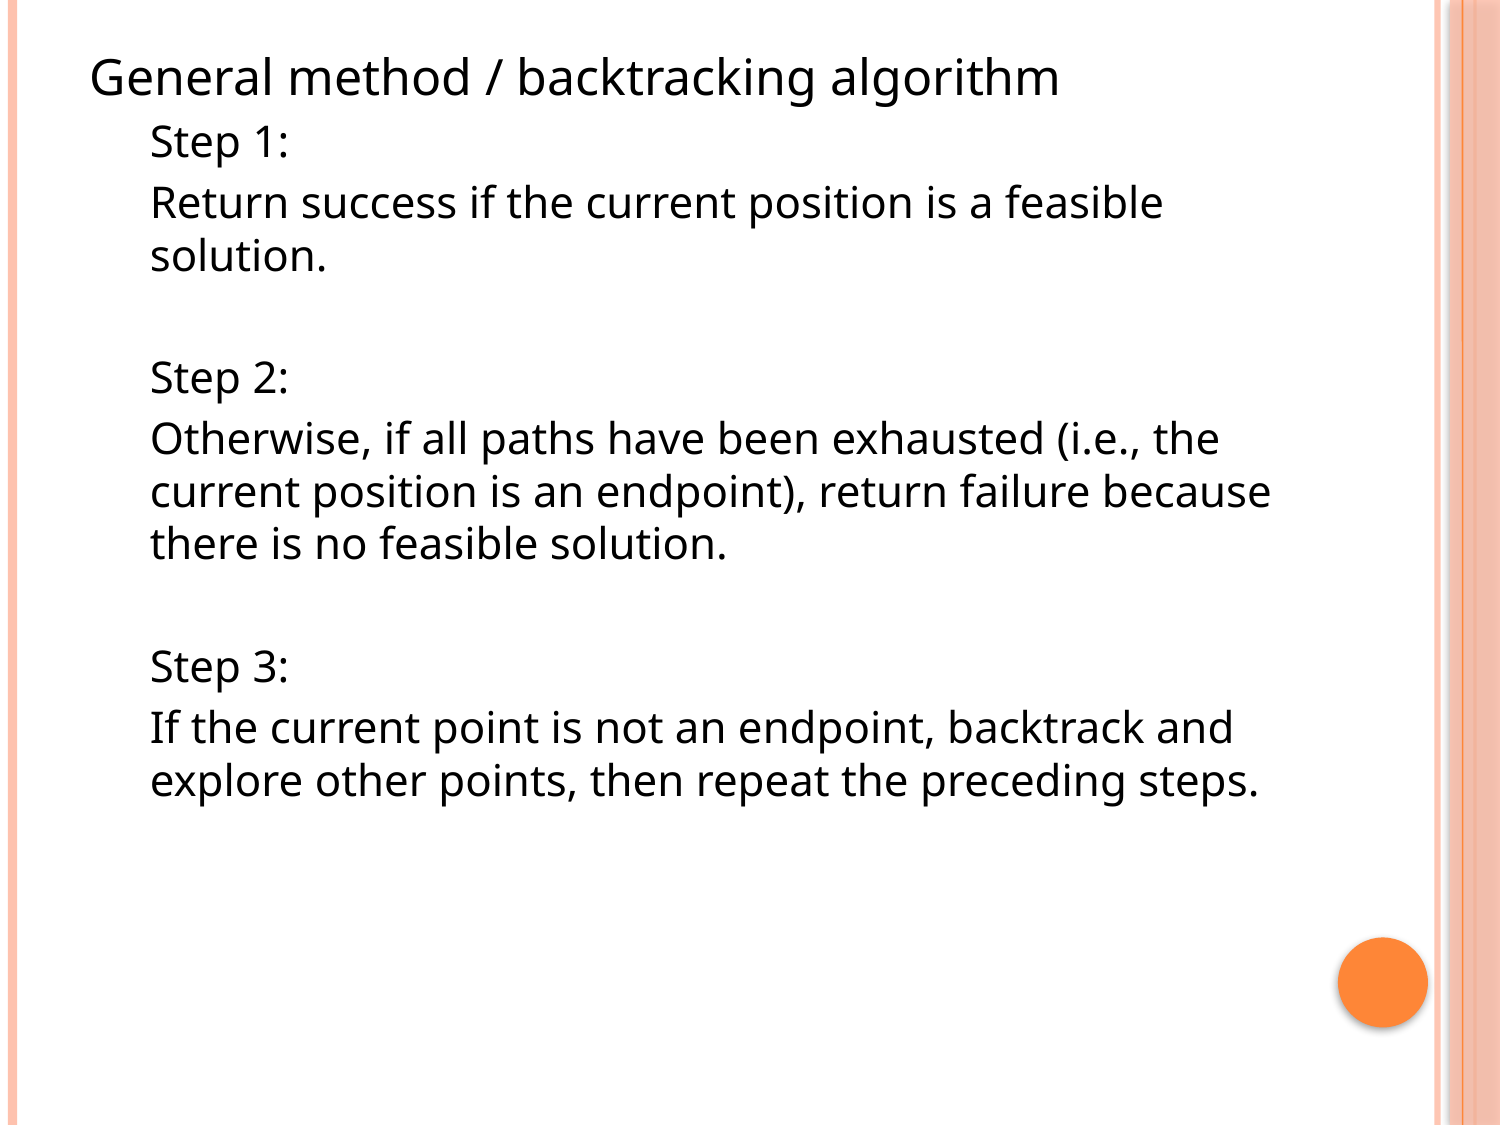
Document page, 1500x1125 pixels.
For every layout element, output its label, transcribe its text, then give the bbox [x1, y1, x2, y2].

list General method / backtracking algorithm Step 1: Return success if the current position is a feasible solution. Step 2: Otherwise, if all paths have been exhausted (i.e., the current position is an endpoint), return failure because there is no feasible solution. Step 3: If the current point is not an endpoint, backtrack and explore other points, then repeat the preceding steps. [75, 37, 1325, 1062]
